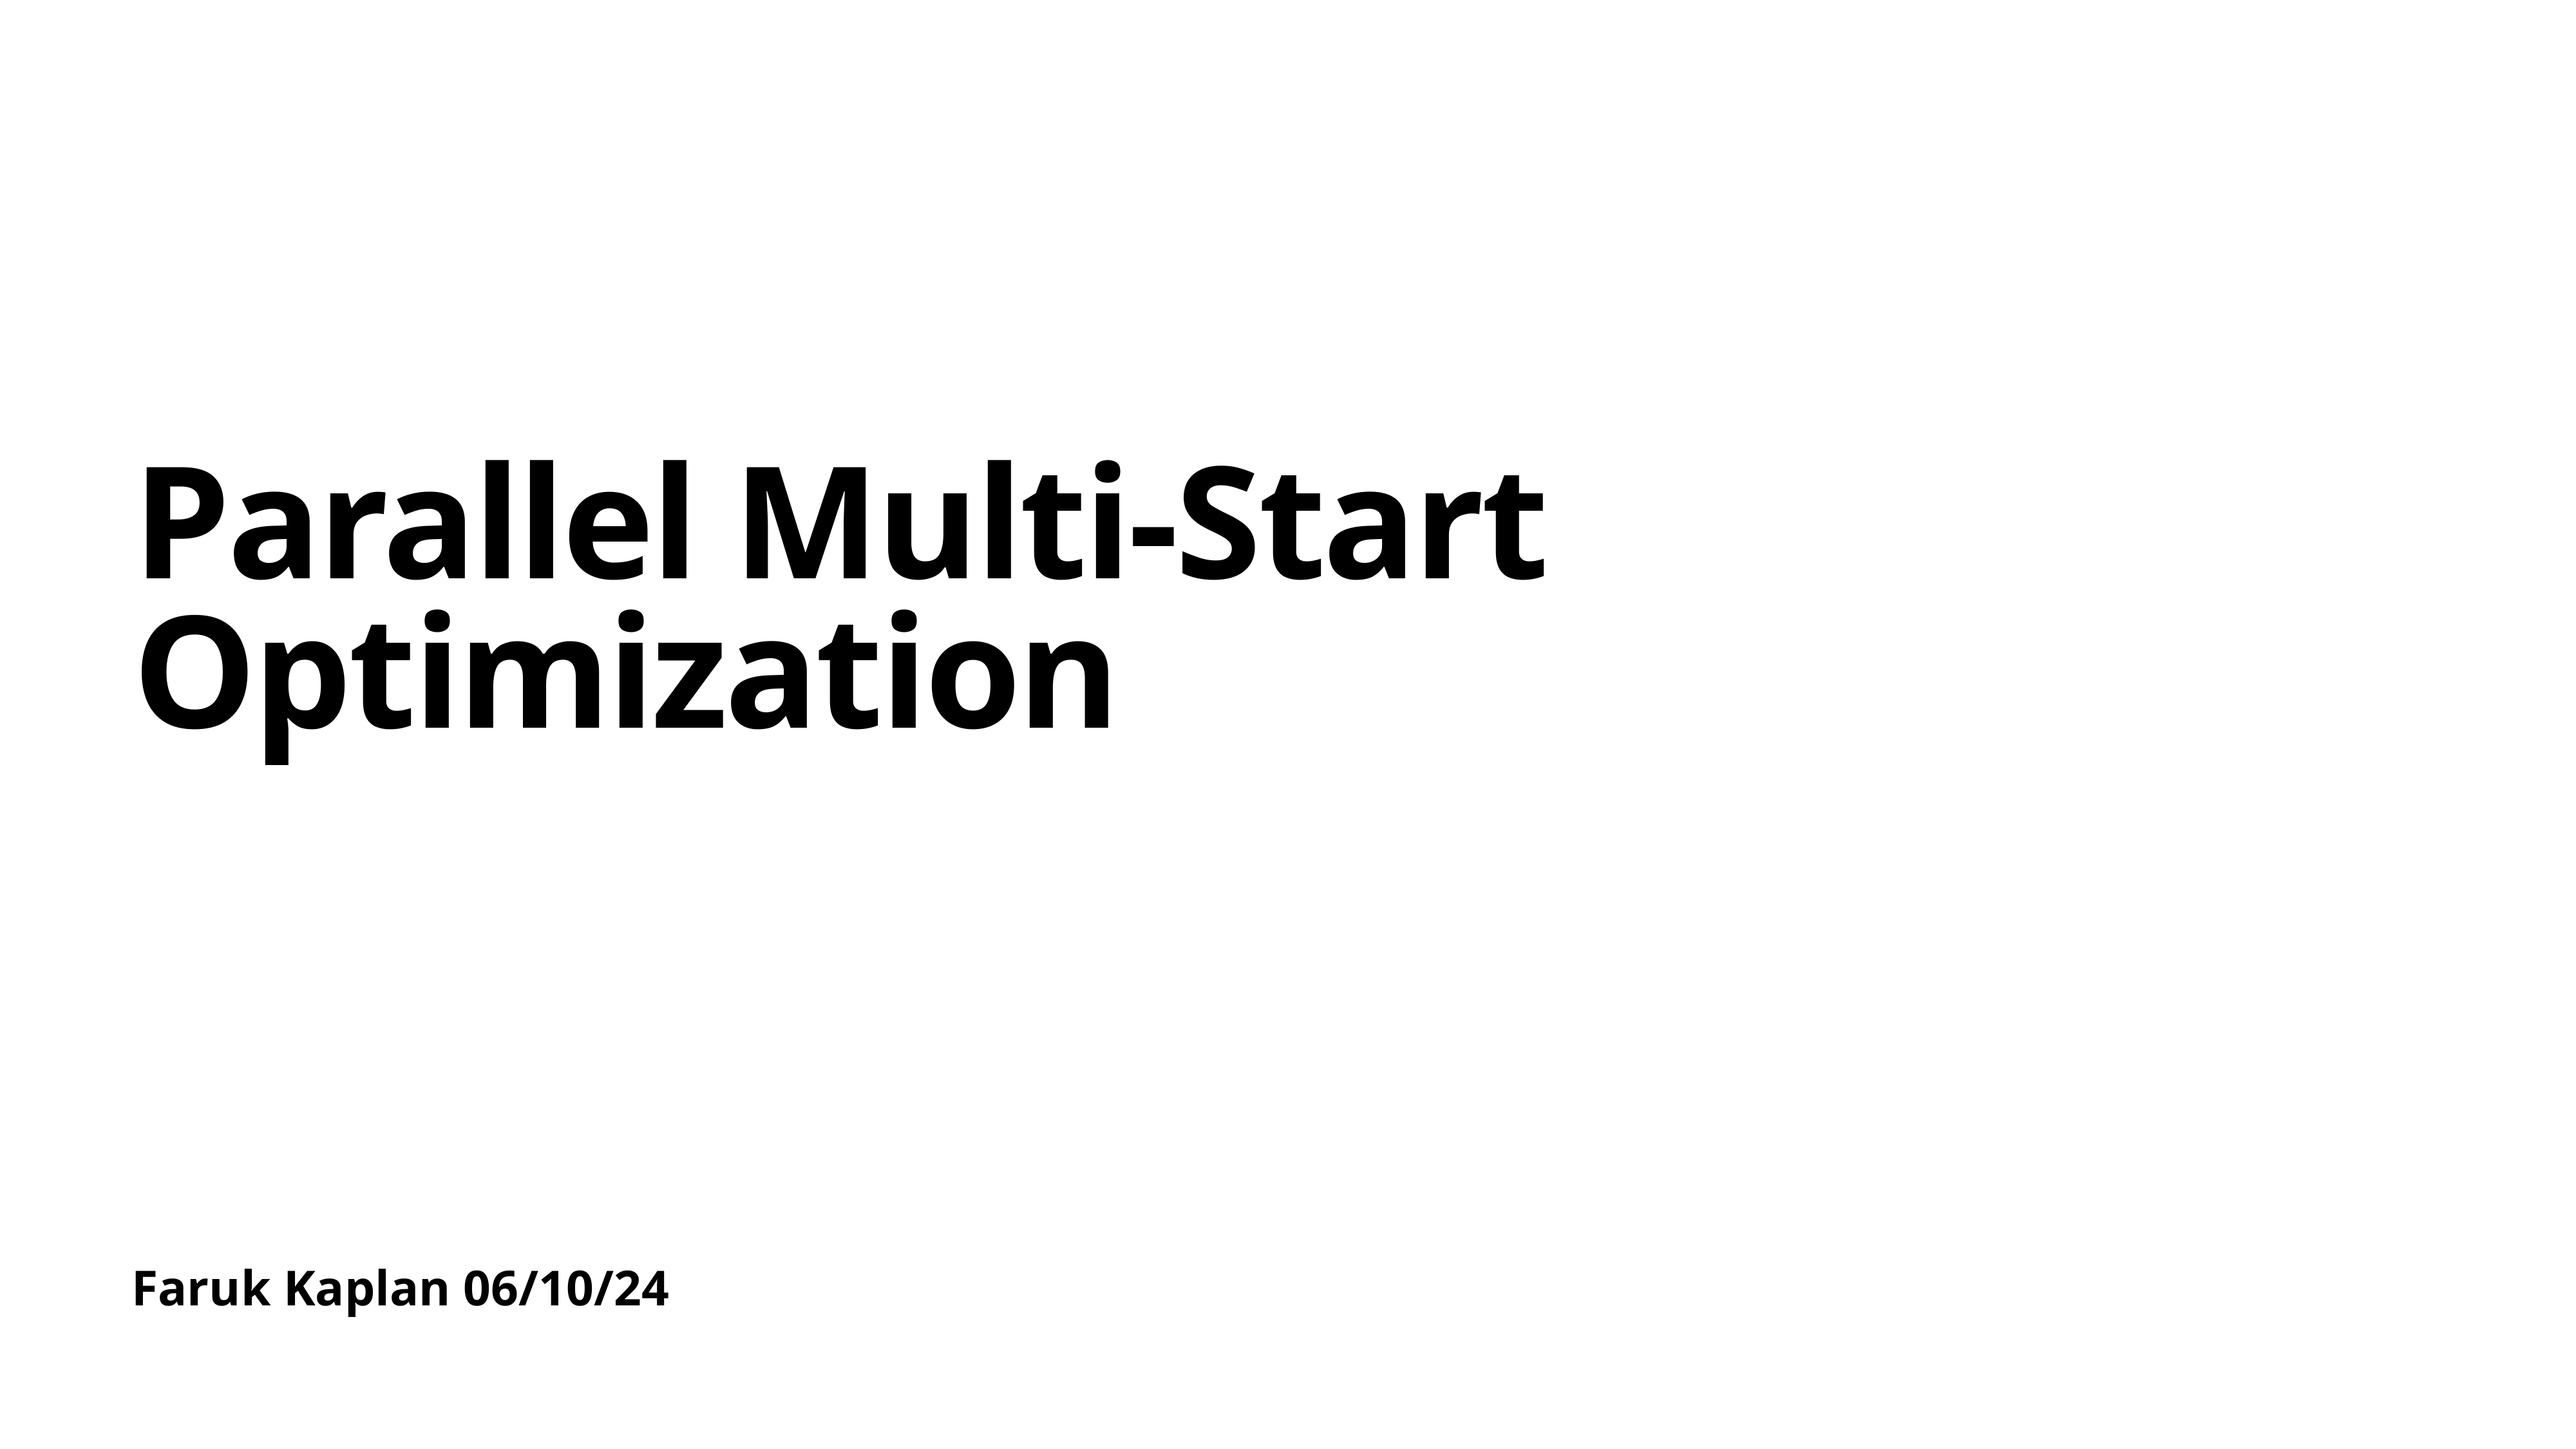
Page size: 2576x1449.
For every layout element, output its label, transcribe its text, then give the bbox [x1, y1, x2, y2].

title Parallel Multi-Start Optimization [127, 271, 2449, 764]
list Faruk Kaplan 06/10/24 [126, 1252, 2448, 1321]
